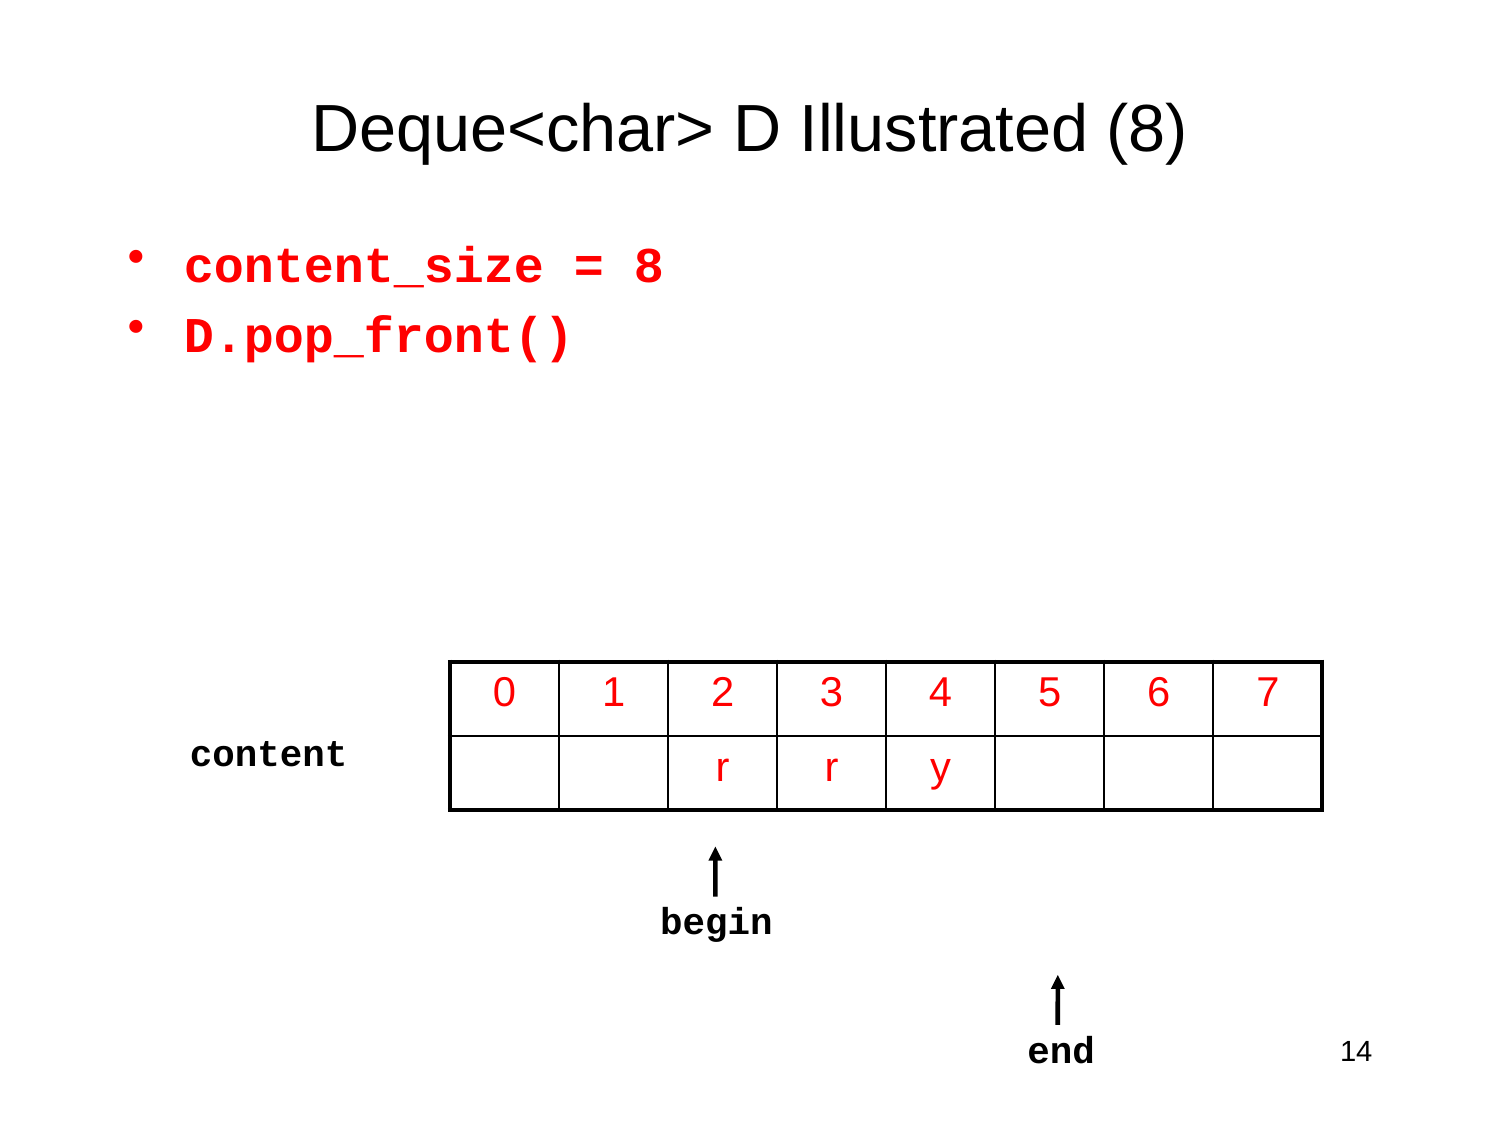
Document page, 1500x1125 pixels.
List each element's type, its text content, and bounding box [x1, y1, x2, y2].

table_header 5 [996, 664, 1103, 735]
table_header 2 [669, 664, 776, 735]
list content_size = 8 D.pop_front() [112, 224, 1388, 1000]
table_cell [560, 737, 667, 808]
slide_number 14 [1074, 1024, 1388, 1101]
table_header 6 [1105, 664, 1212, 735]
table_header 4 [887, 664, 994, 735]
table_cell r [669, 737, 776, 808]
table_cell r [778, 737, 885, 808]
table_header 3 [778, 664, 885, 735]
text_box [1012, 974, 1111, 1079]
text_box content [174, 721, 362, 782]
table_cell y [887, 737, 994, 808]
table_header 1 [560, 664, 667, 735]
table_cell [996, 737, 1103, 808]
table_header 0 [452, 664, 558, 735]
title Deque<char> D Illustrated (8) [112, 62, 1388, 188]
table_cell [452, 737, 558, 808]
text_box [644, 846, 788, 951]
table_header 7 [1214, 664, 1320, 735]
table_cell [1214, 737, 1320, 808]
table_cell [1105, 737, 1212, 808]
